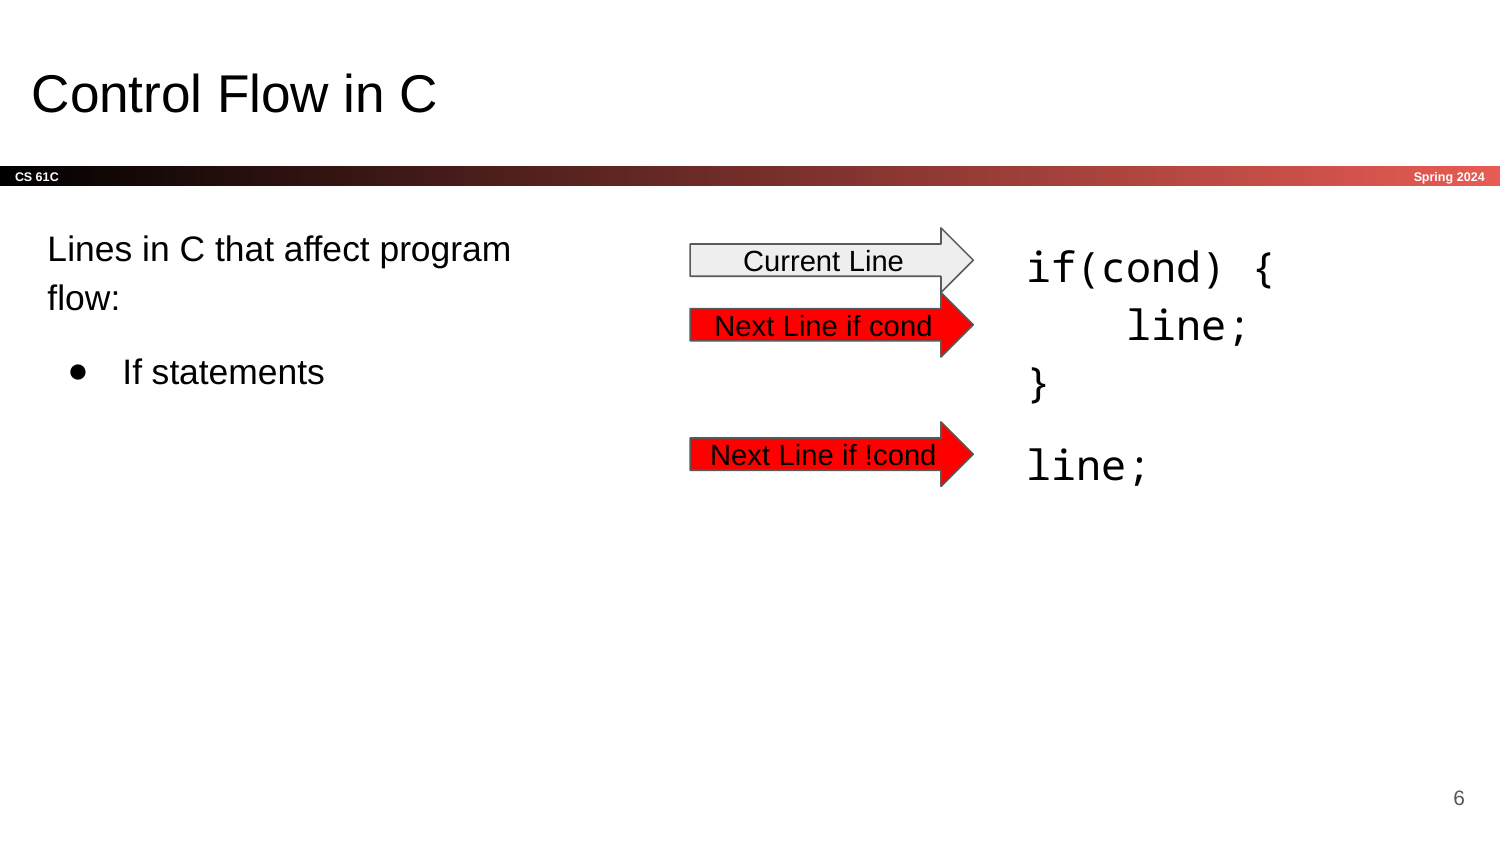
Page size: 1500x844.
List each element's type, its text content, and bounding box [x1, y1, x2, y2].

title Control Flow in C [16, 44, 1415, 139]
list Lines in C that affect program flow: If statements [32, 204, 553, 798]
text_box Current Line [690, 227, 974, 292]
slide_number ‹#› [1389, 764, 1480, 830]
list if(cond) { line; } line; [1011, 218, 1449, 777]
text_box Next Line if !cond [690, 421, 974, 487]
text_box Next Line if cond [690, 292, 974, 357]
